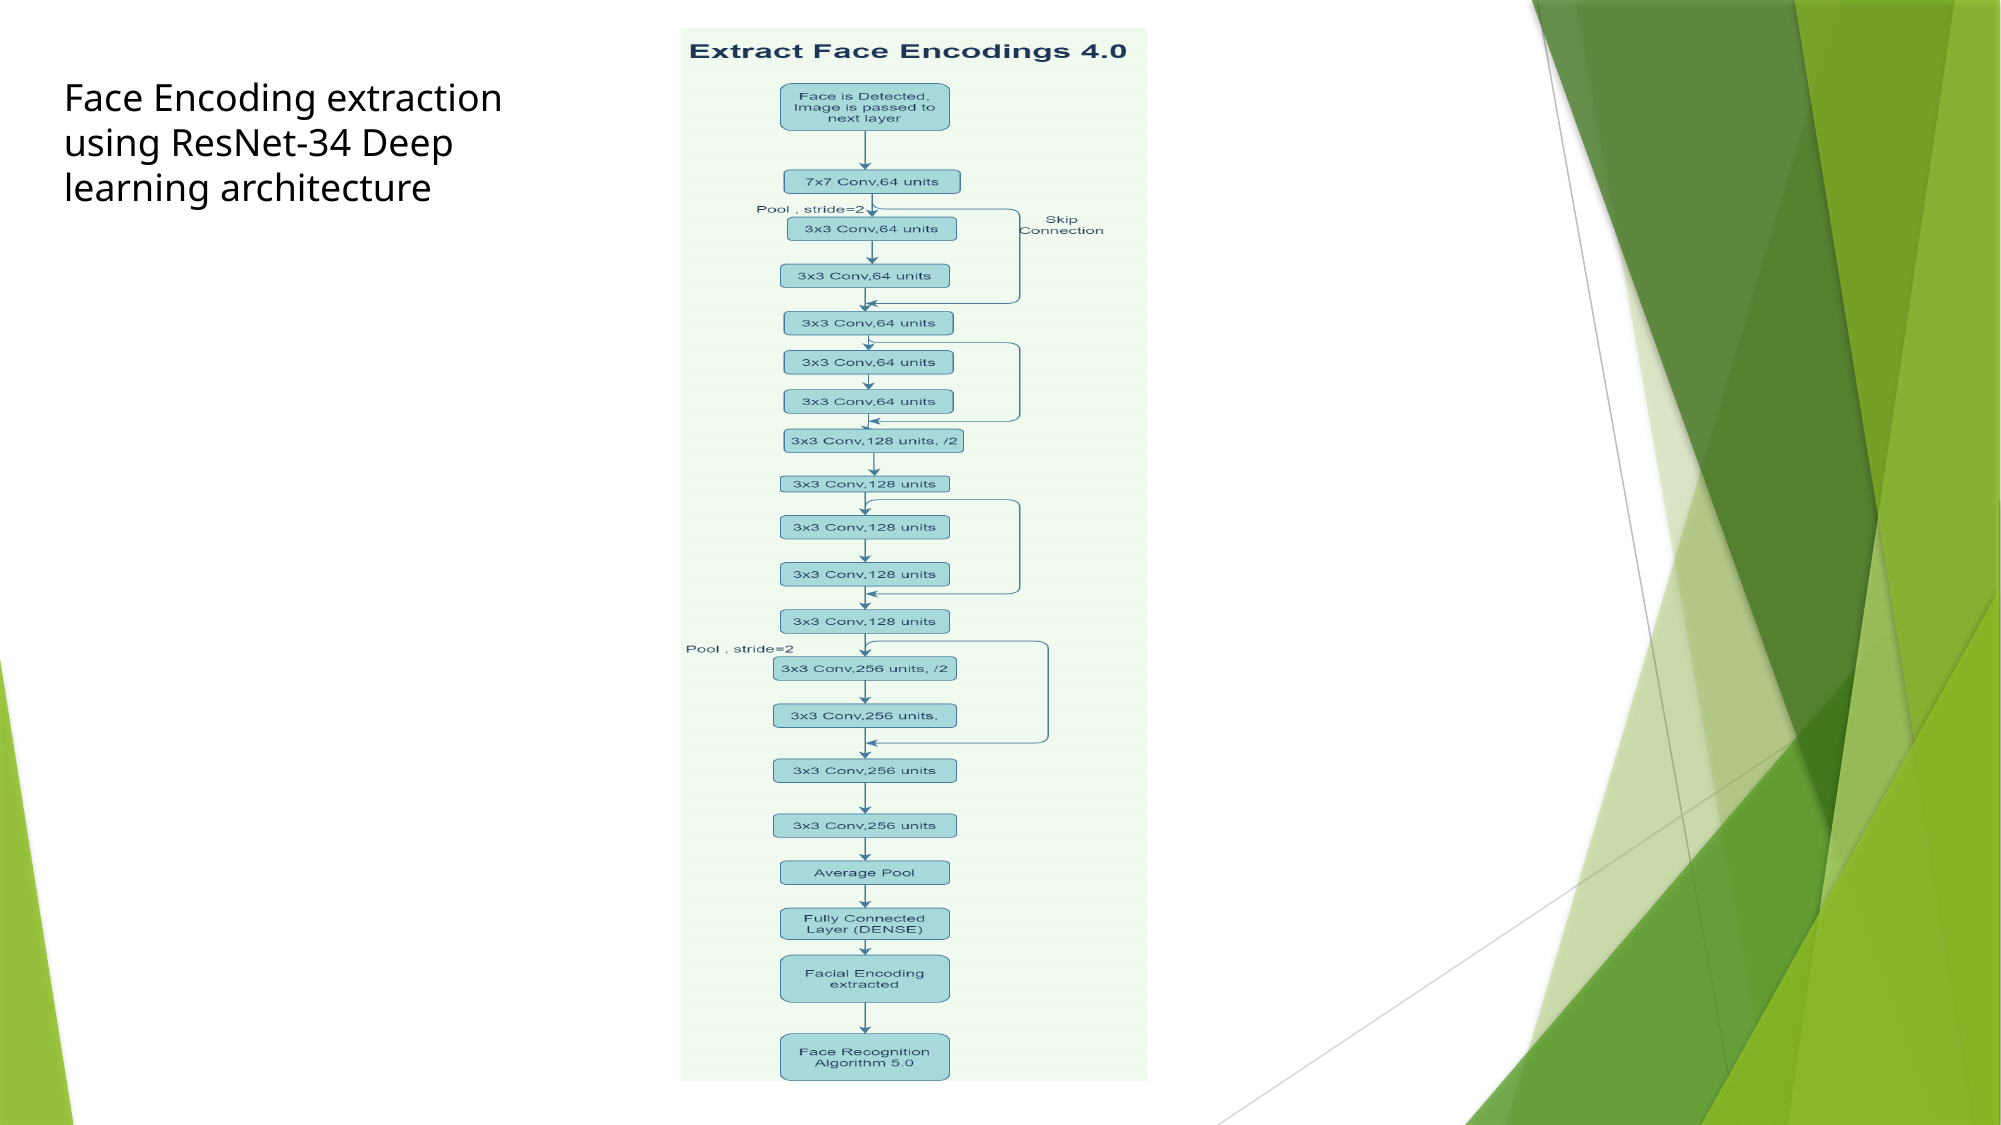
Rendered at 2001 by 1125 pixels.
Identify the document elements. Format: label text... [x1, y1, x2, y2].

text_box Face Encoding extraction using ResNet-34 Deep learning architecture [49, 66, 621, 217]
picture [681, 28, 1147, 1081]
